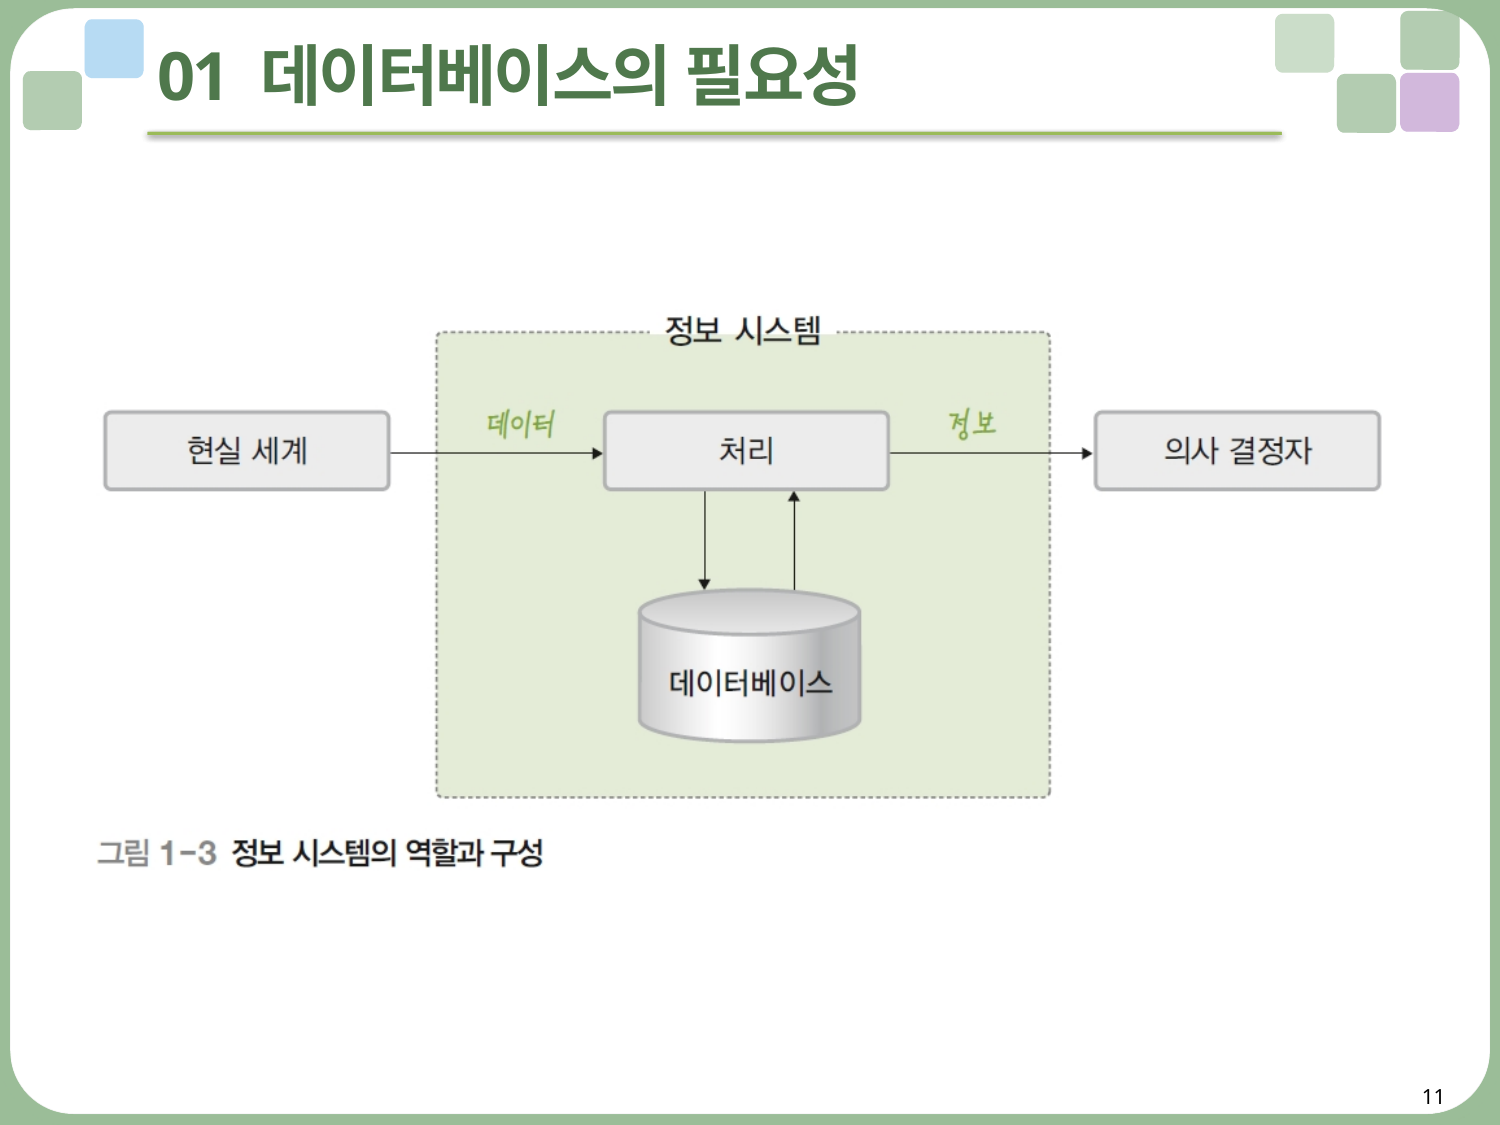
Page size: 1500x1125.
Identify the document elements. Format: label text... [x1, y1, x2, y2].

picture [0, 0, 1500, 1125]
title 01 데이터베이스의 필요성 [142, 25, 1459, 123]
